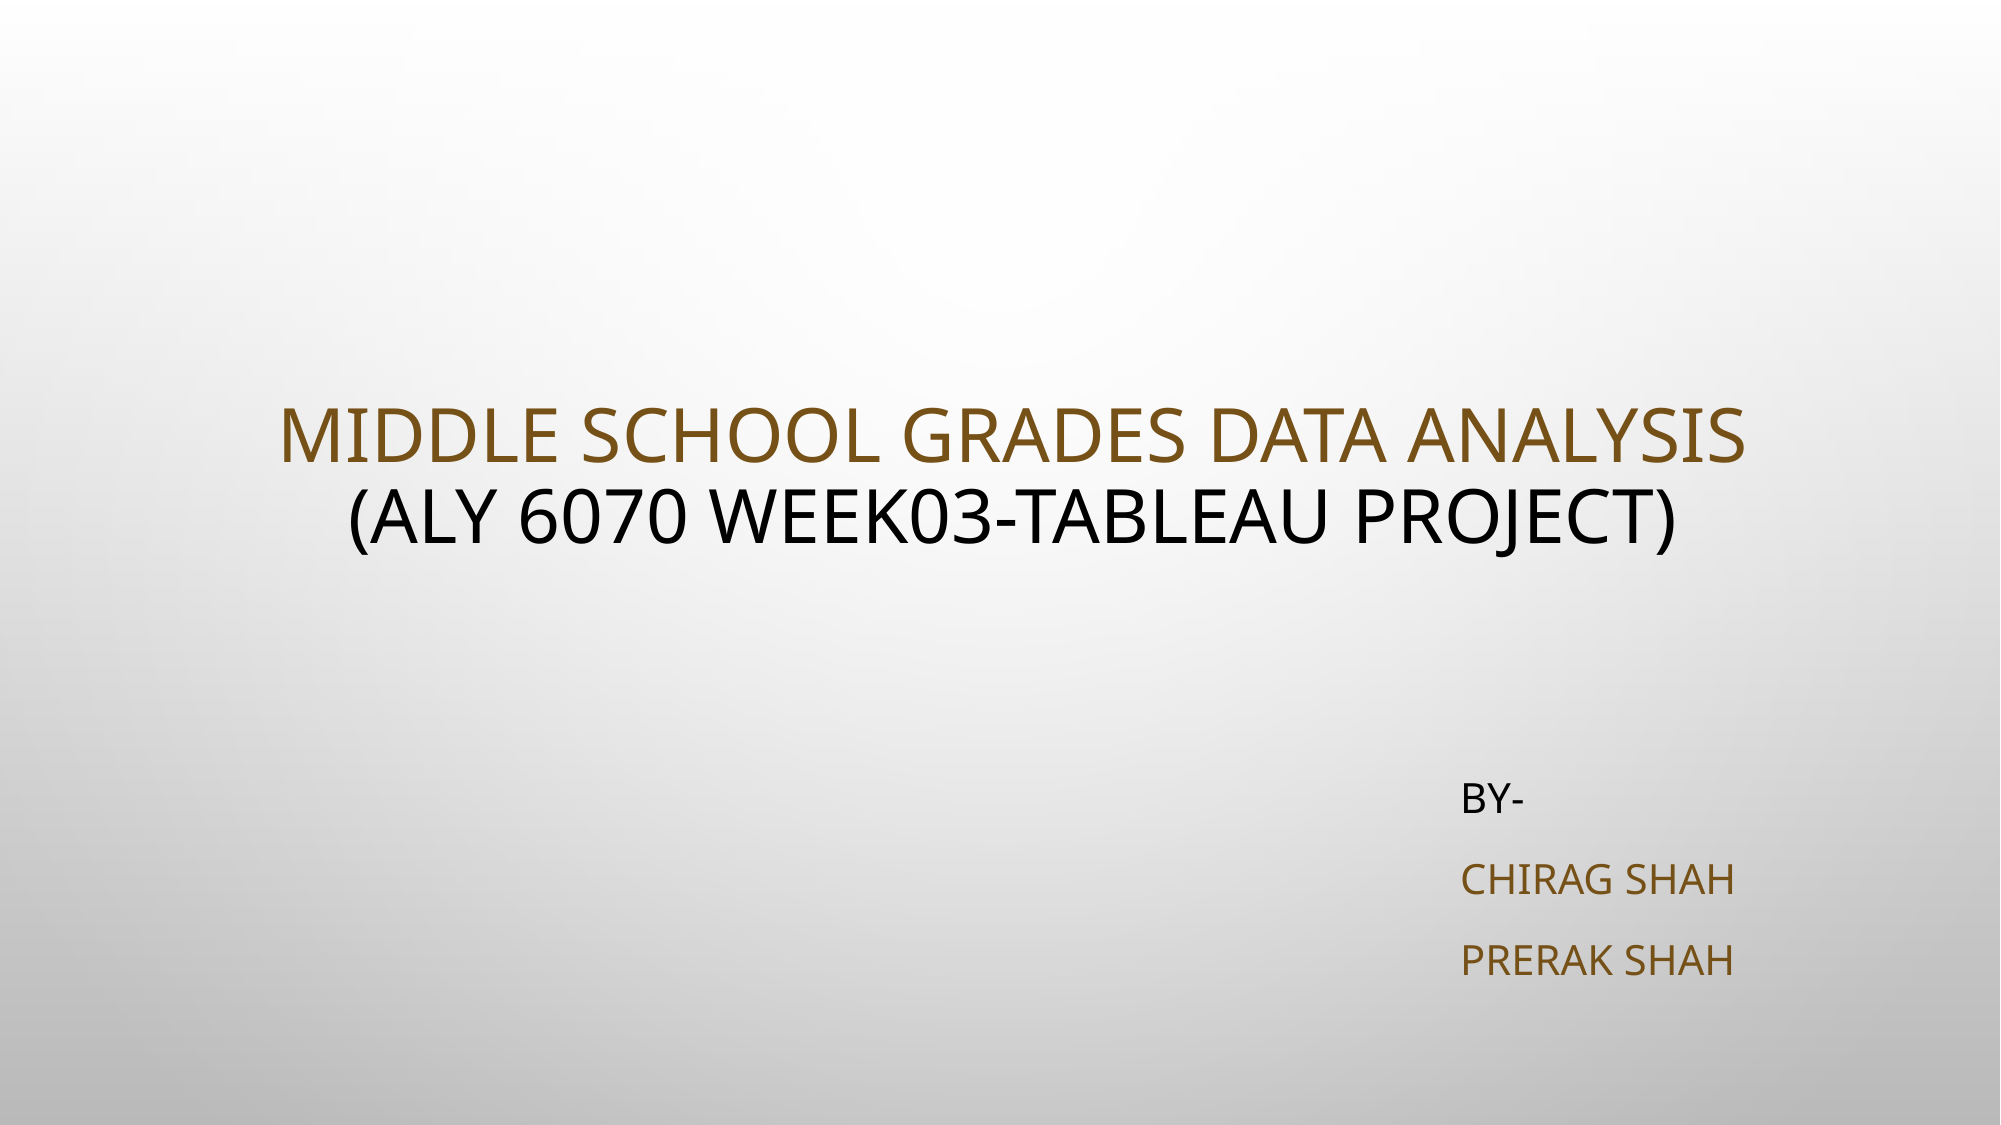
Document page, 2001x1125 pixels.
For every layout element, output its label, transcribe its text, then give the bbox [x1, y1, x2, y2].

list By- CHIRAG SHAH PRERAK SHAH [1445, 754, 2000, 1028]
picture [0, 0, 2000, 1125]
title Middle School Grades Data Analysis (ALY 6070 WEEK03-Tableau PROJECT) [150, 370, 1876, 588]
